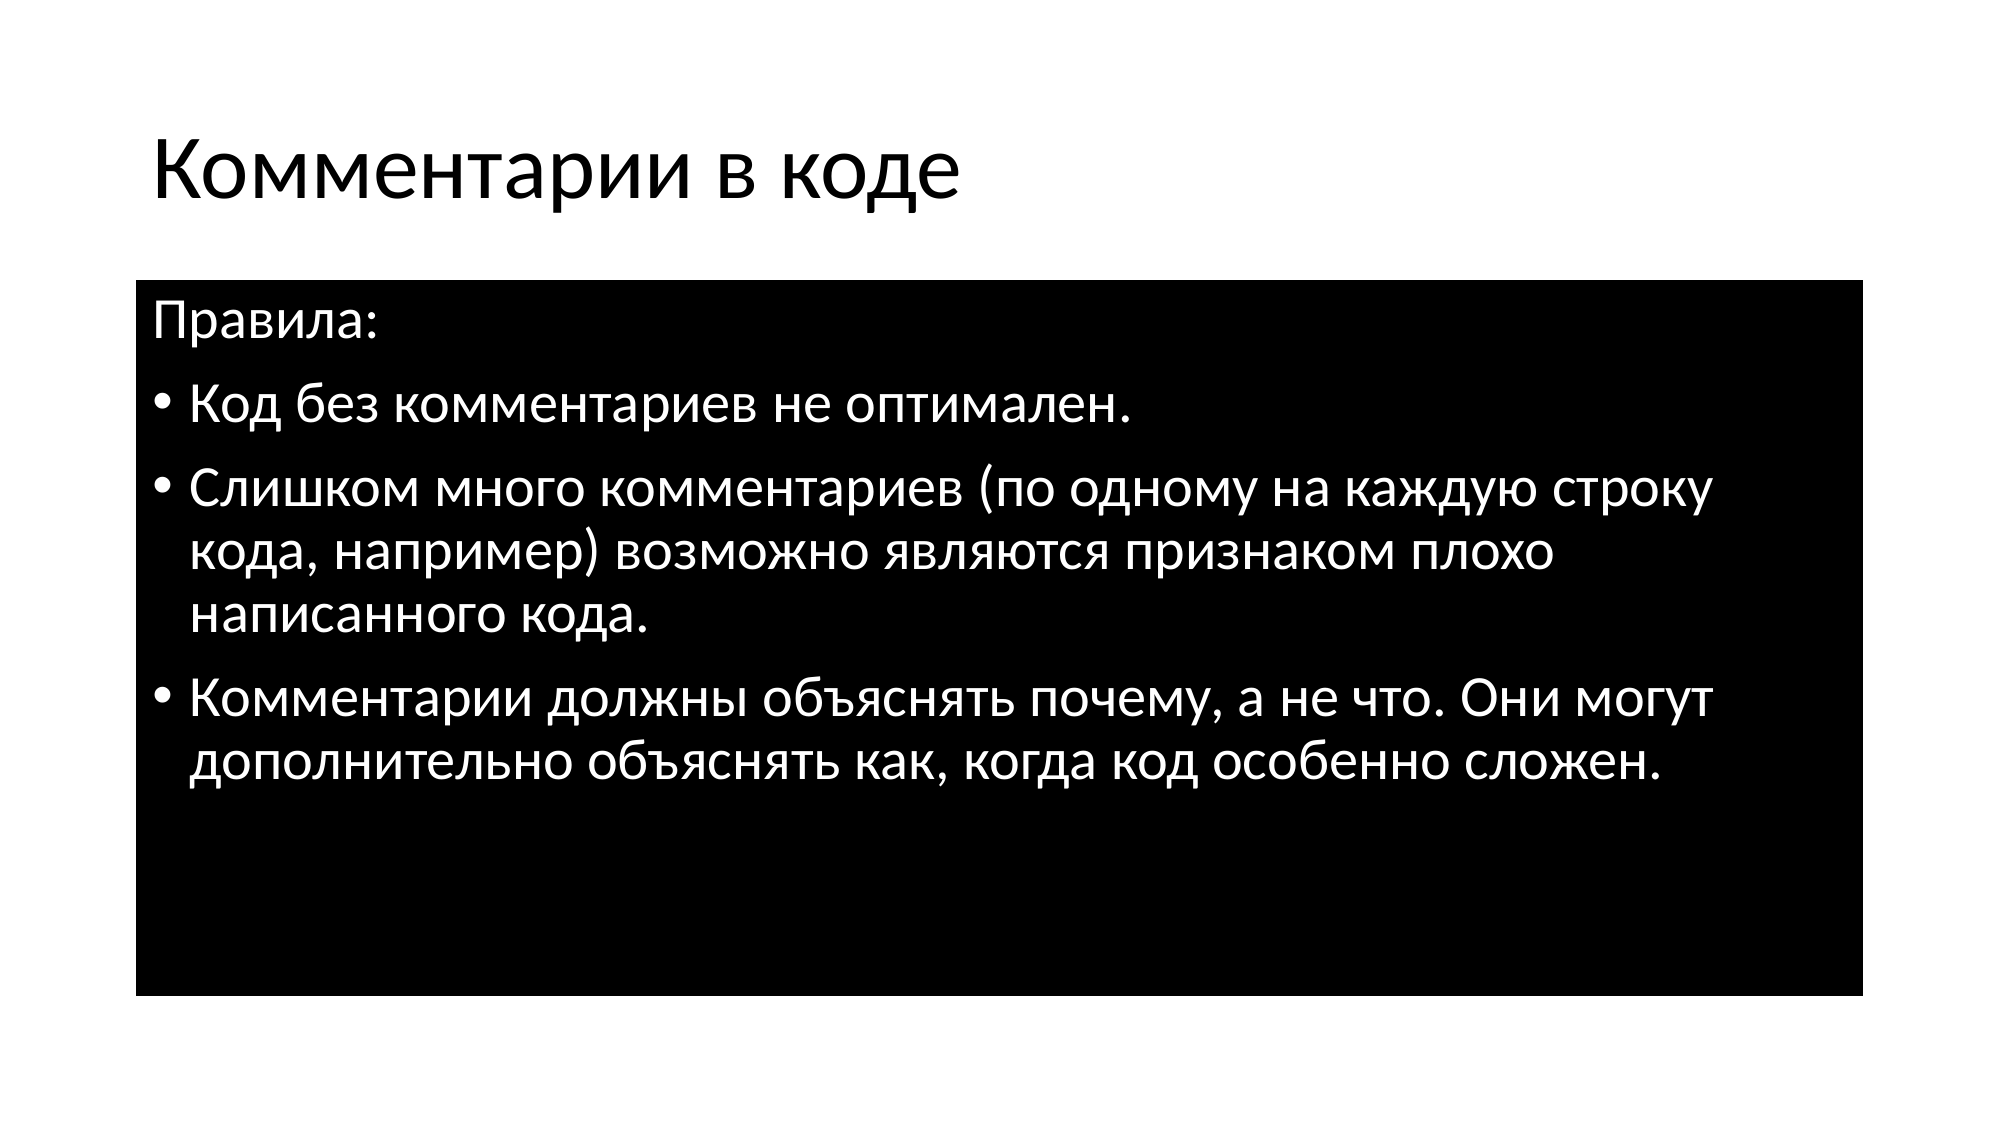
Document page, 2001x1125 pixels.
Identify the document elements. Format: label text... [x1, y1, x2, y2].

title Комментарии в коде [137, 59, 1863, 278]
list Правила: Код без комментариев не оптимален. Слишком много комментариев (по одному на каждую строку кода, например) возможно являются признаком плохо написанного кода. Комментарии должны объяснять почему, а не что. Они могут дополнительно объяснять как, когда код особенно сложен. [137, 281, 1863, 995]
